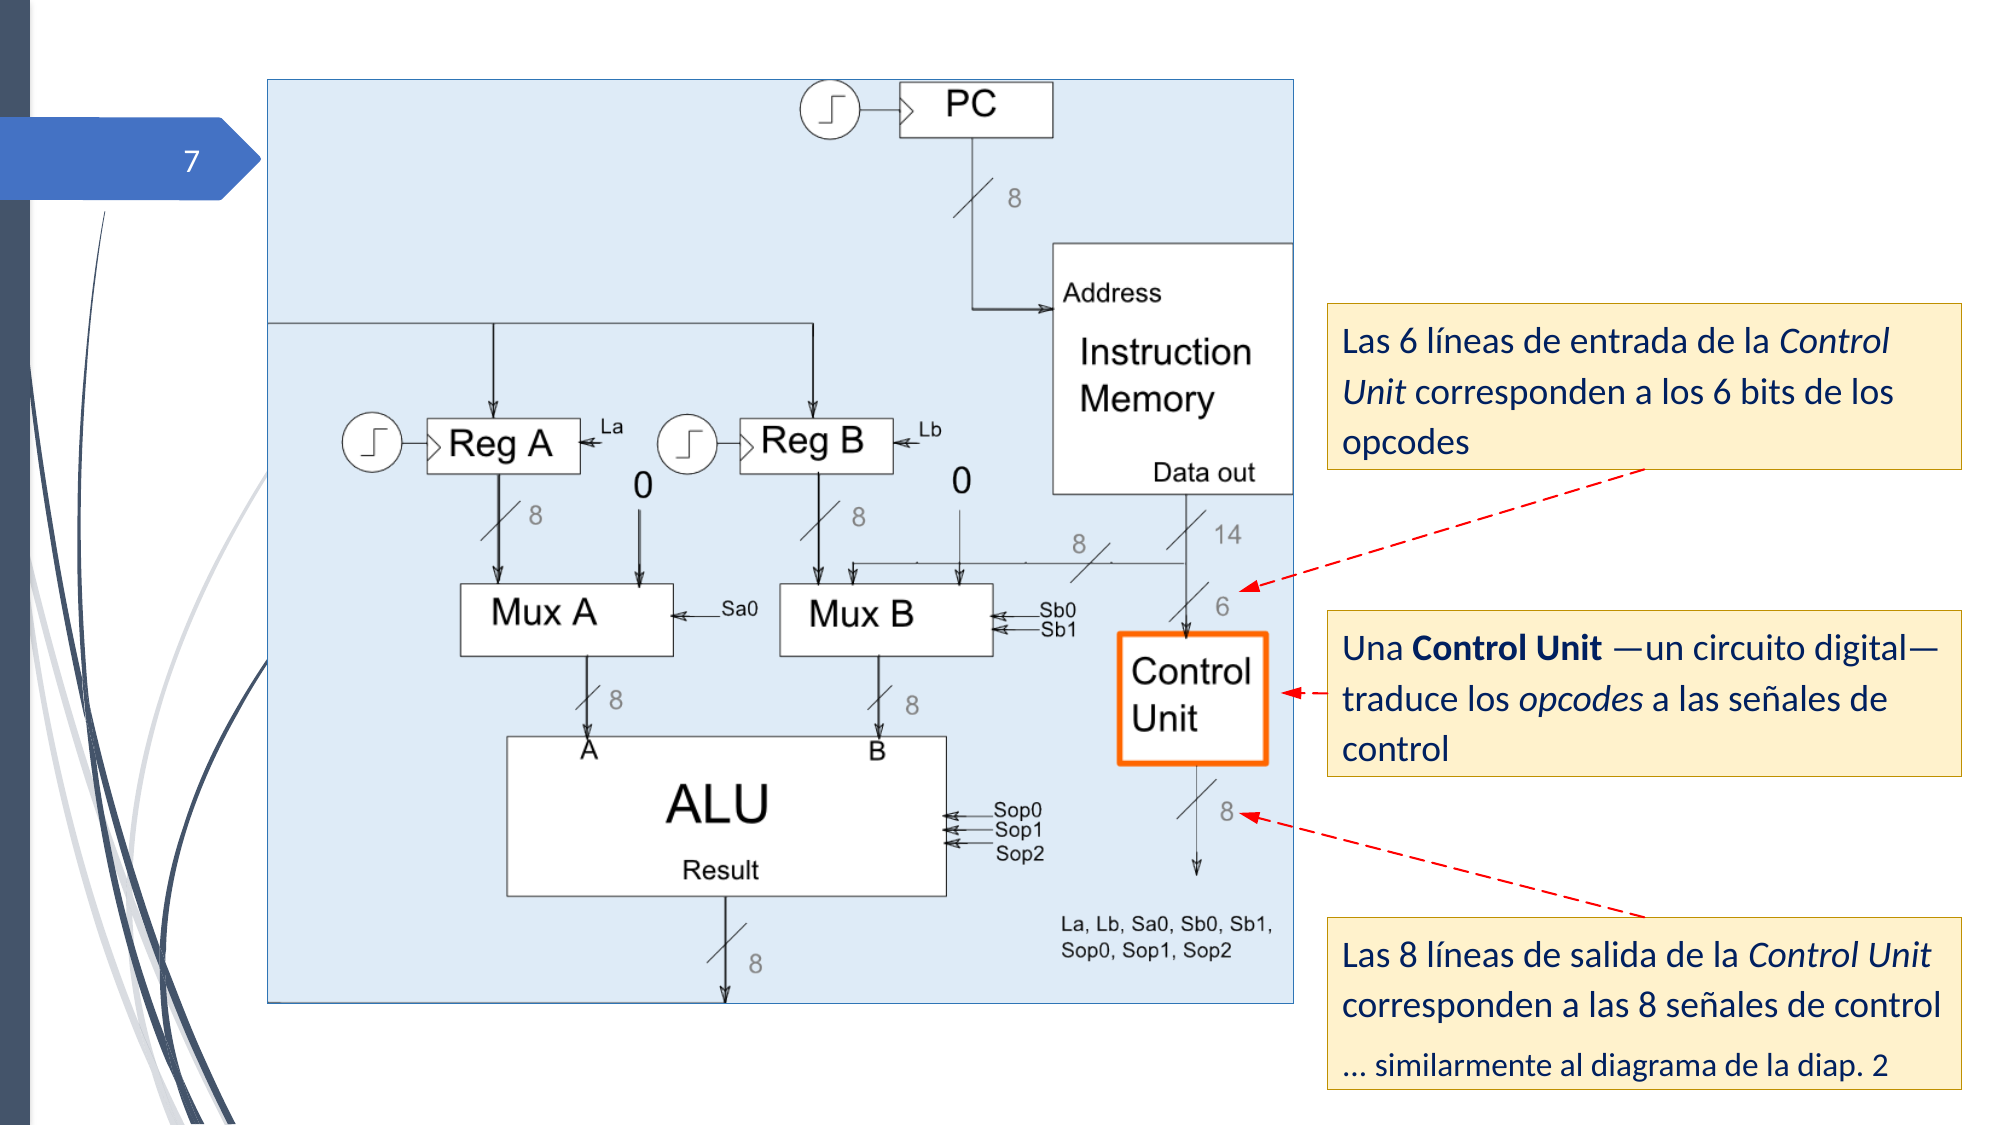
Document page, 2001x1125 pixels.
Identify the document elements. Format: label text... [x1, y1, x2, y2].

picture [266, 79, 1294, 1004]
text_box Una Control Unit —un circuito digital— traduce los opcodes a las señales de control [1327, 610, 1962, 777]
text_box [1238, 812, 1645, 918]
text_box Las 6 líneas de entrada de la Control Unit corresponden a los 6 bits de los opcodes [1327, 303, 1962, 470]
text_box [1238, 468, 1645, 593]
slide_number 7 [87, 129, 216, 190]
text_box Las 8 líneas de salida de la Control Unit corresponden a las 8 señales de control ... similarmente al diagrama de la diap. 2 [1327, 917, 1962, 1090]
